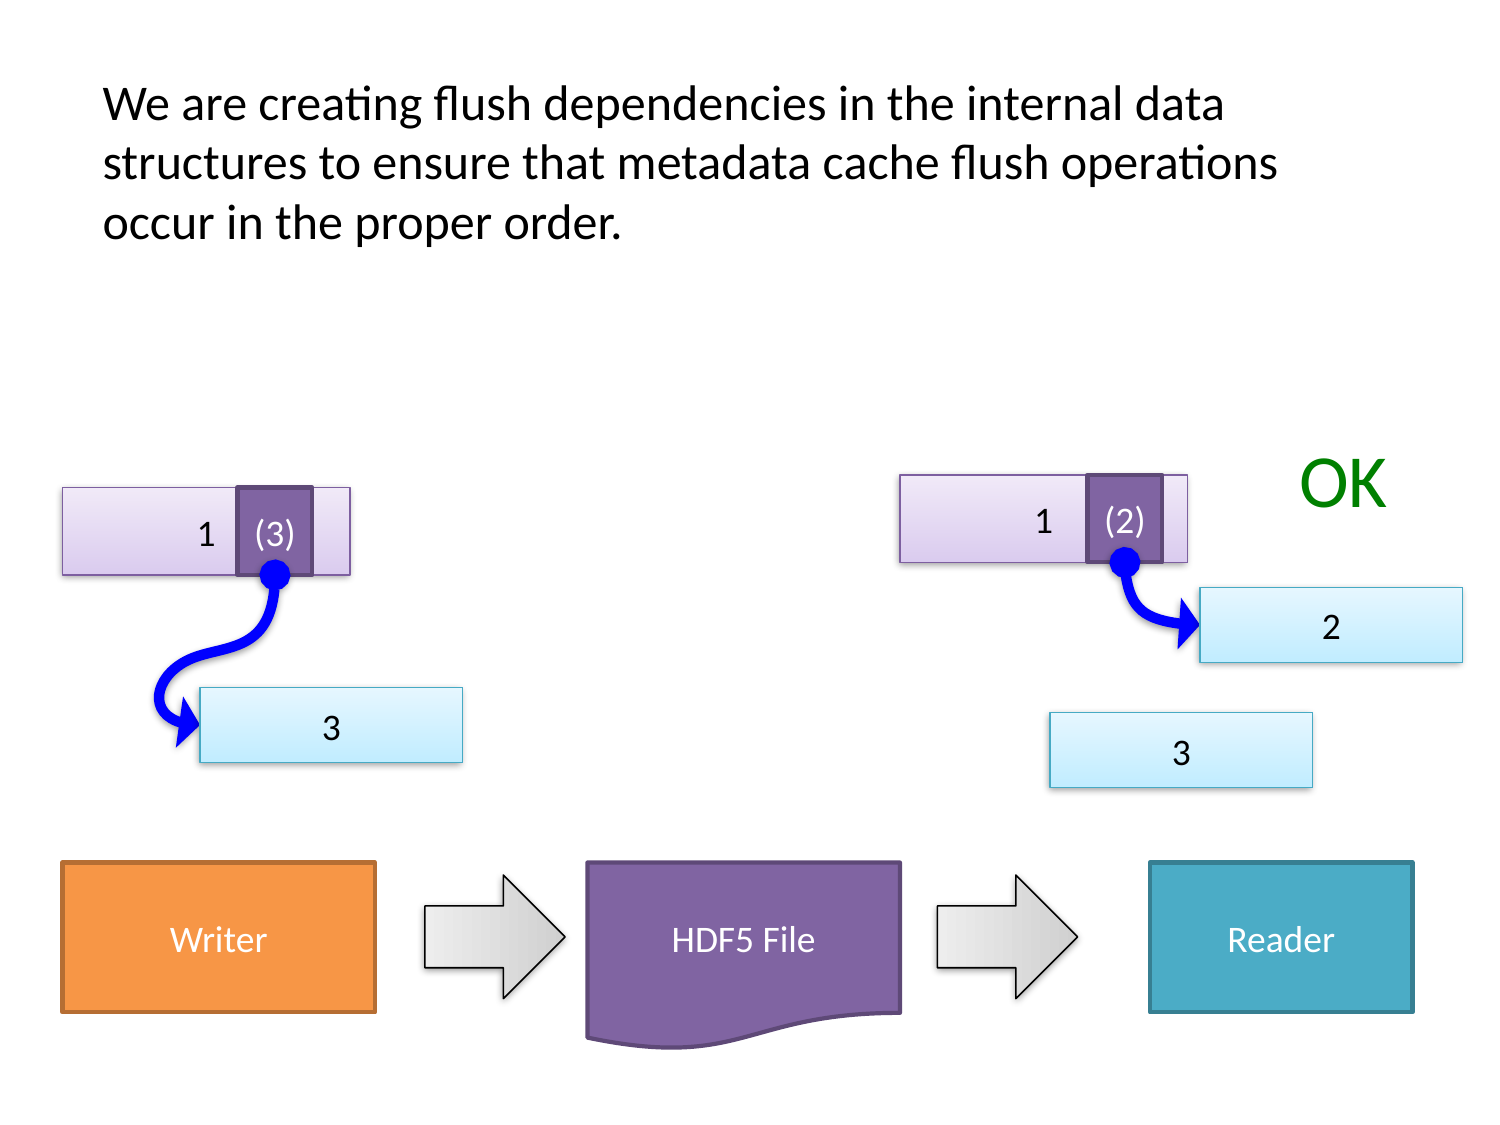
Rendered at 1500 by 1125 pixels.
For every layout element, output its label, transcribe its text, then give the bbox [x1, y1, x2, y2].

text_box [1130, 555, 1194, 632]
text_box We are creating flush dependencies in the internal data structures to ensure that metadata cache flush operations occur in the proper order. [87, 62, 1388, 300]
text_box 1 [62, 487, 235, 576]
text_box Reader [1148, 860, 1415, 1014]
text_box 1 [314, 487, 351, 576]
text_box [936, 874, 1079, 1000]
text_box (2) [1085, 473, 1164, 564]
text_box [162, 612, 313, 688]
text_box 3 [1049, 712, 1313, 788]
text_box 3 [199, 687, 463, 763]
text_box 1 [1164, 474, 1188, 554]
text_box (3) [235, 485, 314, 577]
text_box [424, 874, 566, 1000]
text_box 2 [1199, 587, 1463, 663]
text_box 1 [899, 474, 1085, 563]
text_box OK [1250, 425, 1438, 550]
text_box HDF5 File [585, 860, 903, 1050]
text_box Writer [60, 860, 377, 1014]
